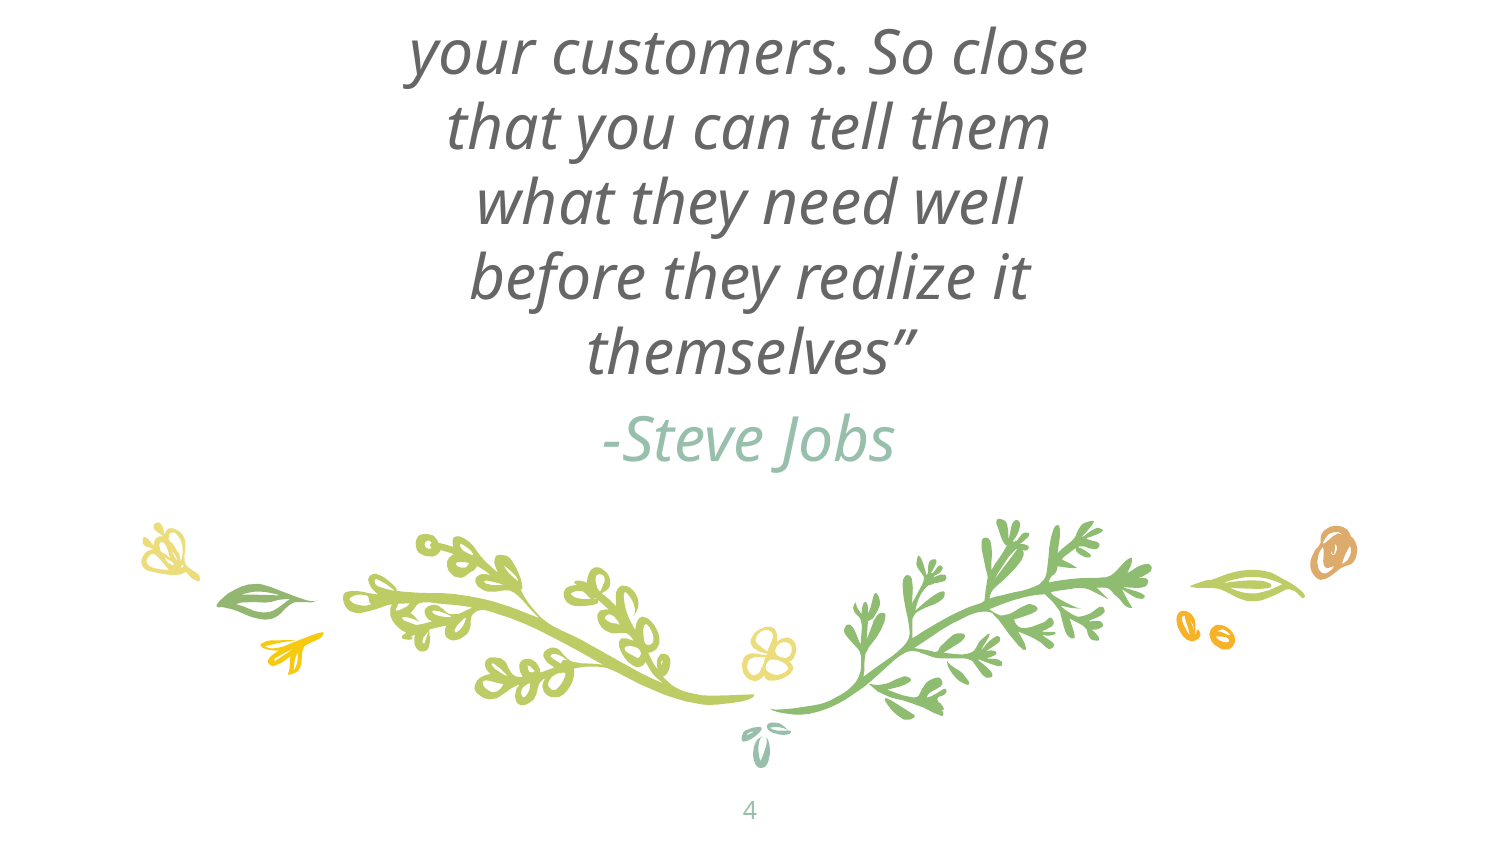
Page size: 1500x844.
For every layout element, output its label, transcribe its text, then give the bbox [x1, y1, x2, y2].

slide_number 4 [705, 779, 795, 844]
list “Get Closer than ever to your customers. So close that you can tell them what they need well before they realize it themselves” -Steve Jobs [372, 354, 1128, 490]
